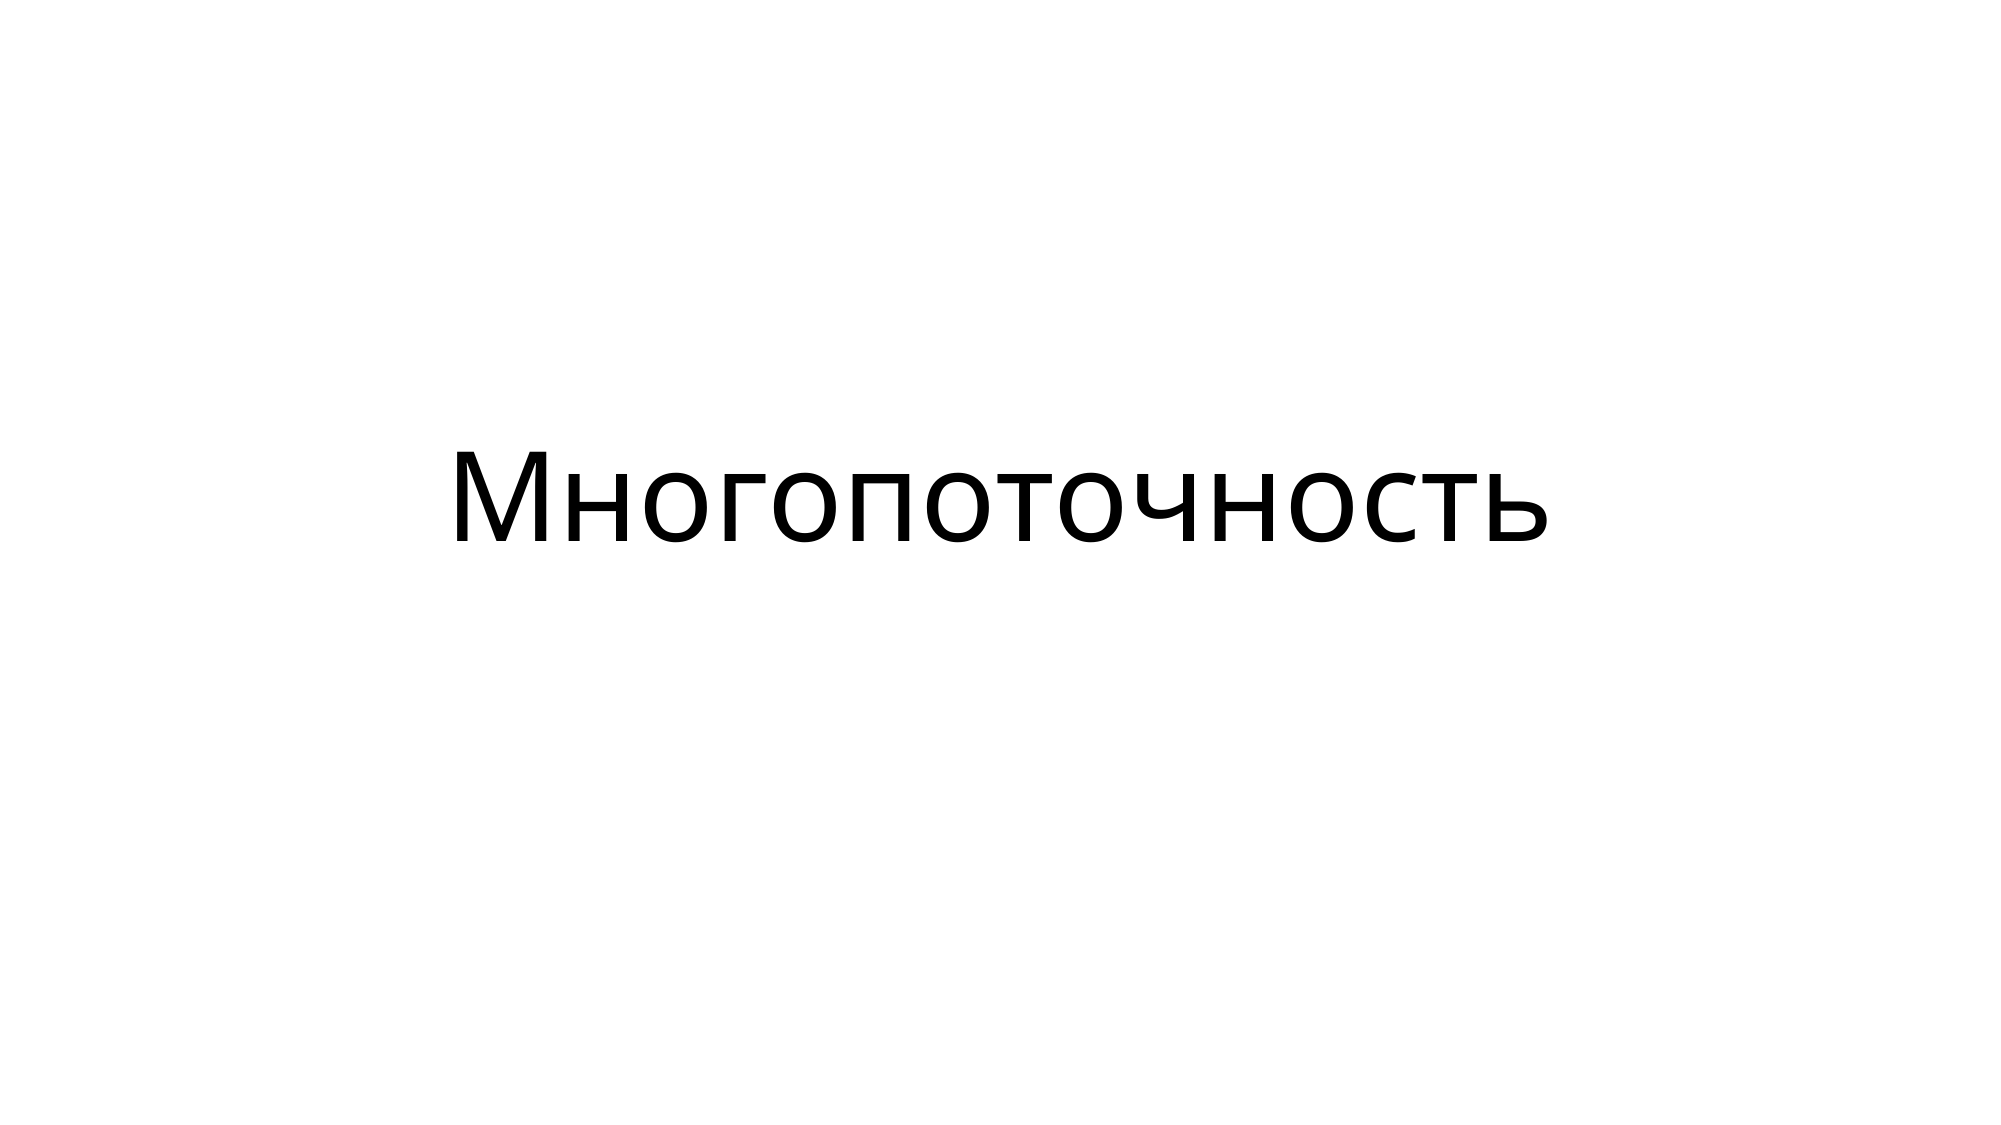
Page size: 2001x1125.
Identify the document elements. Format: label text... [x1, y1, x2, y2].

title Многопоточность [249, 184, 1750, 576]
